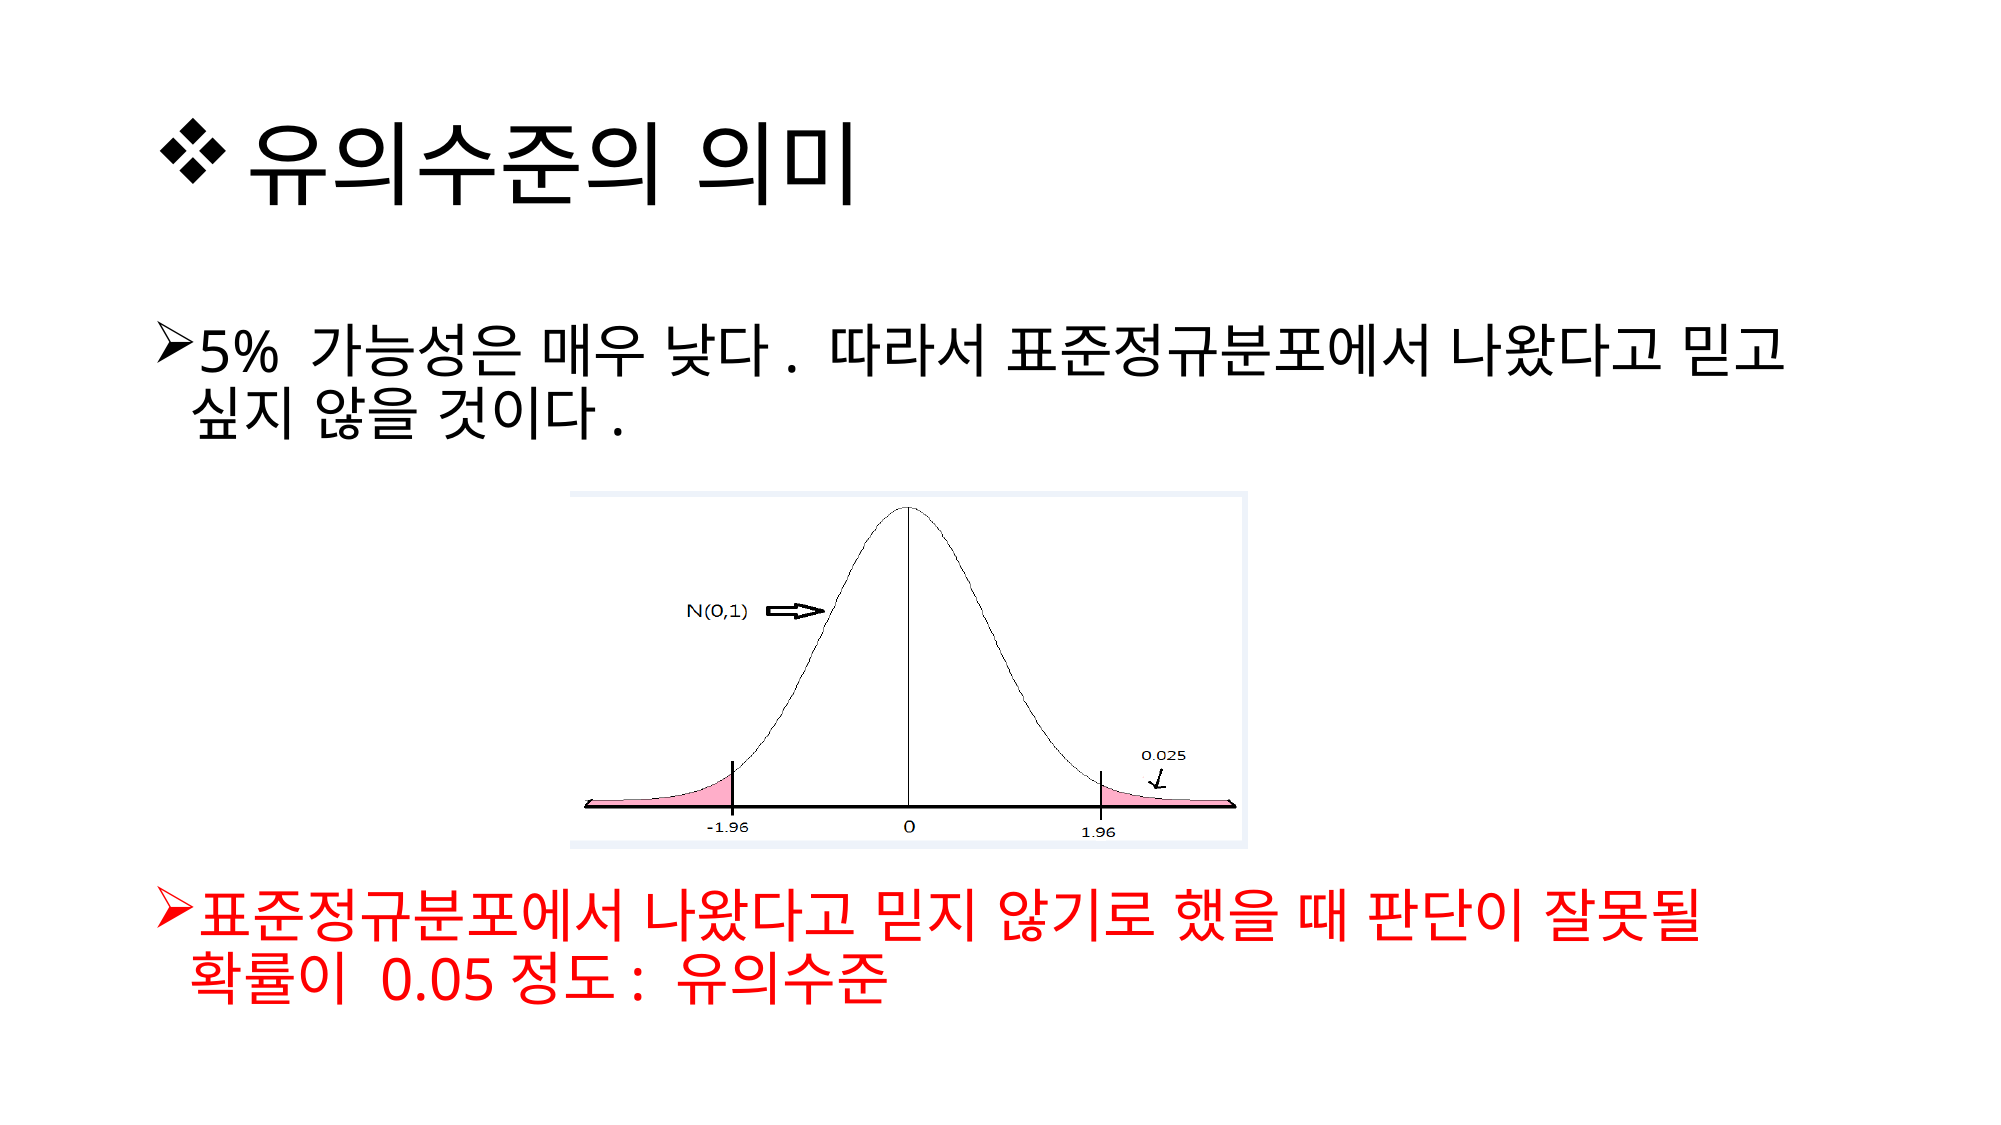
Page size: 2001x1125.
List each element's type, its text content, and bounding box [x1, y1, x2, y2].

picture [570, 491, 1248, 849]
title 유의수준의 의미 [137, 59, 1863, 278]
list 5% 가능성은 매우 낮다. 따라서 표준정규분포에서 나왔다고 믿고 싶지 않을 것이다. 표준정규분포에서 나왔다고 믿지 않기로 했을 때 판단이 잘못될 확률이 0.05정도: 유의수준 [137, 314, 1863, 1125]
